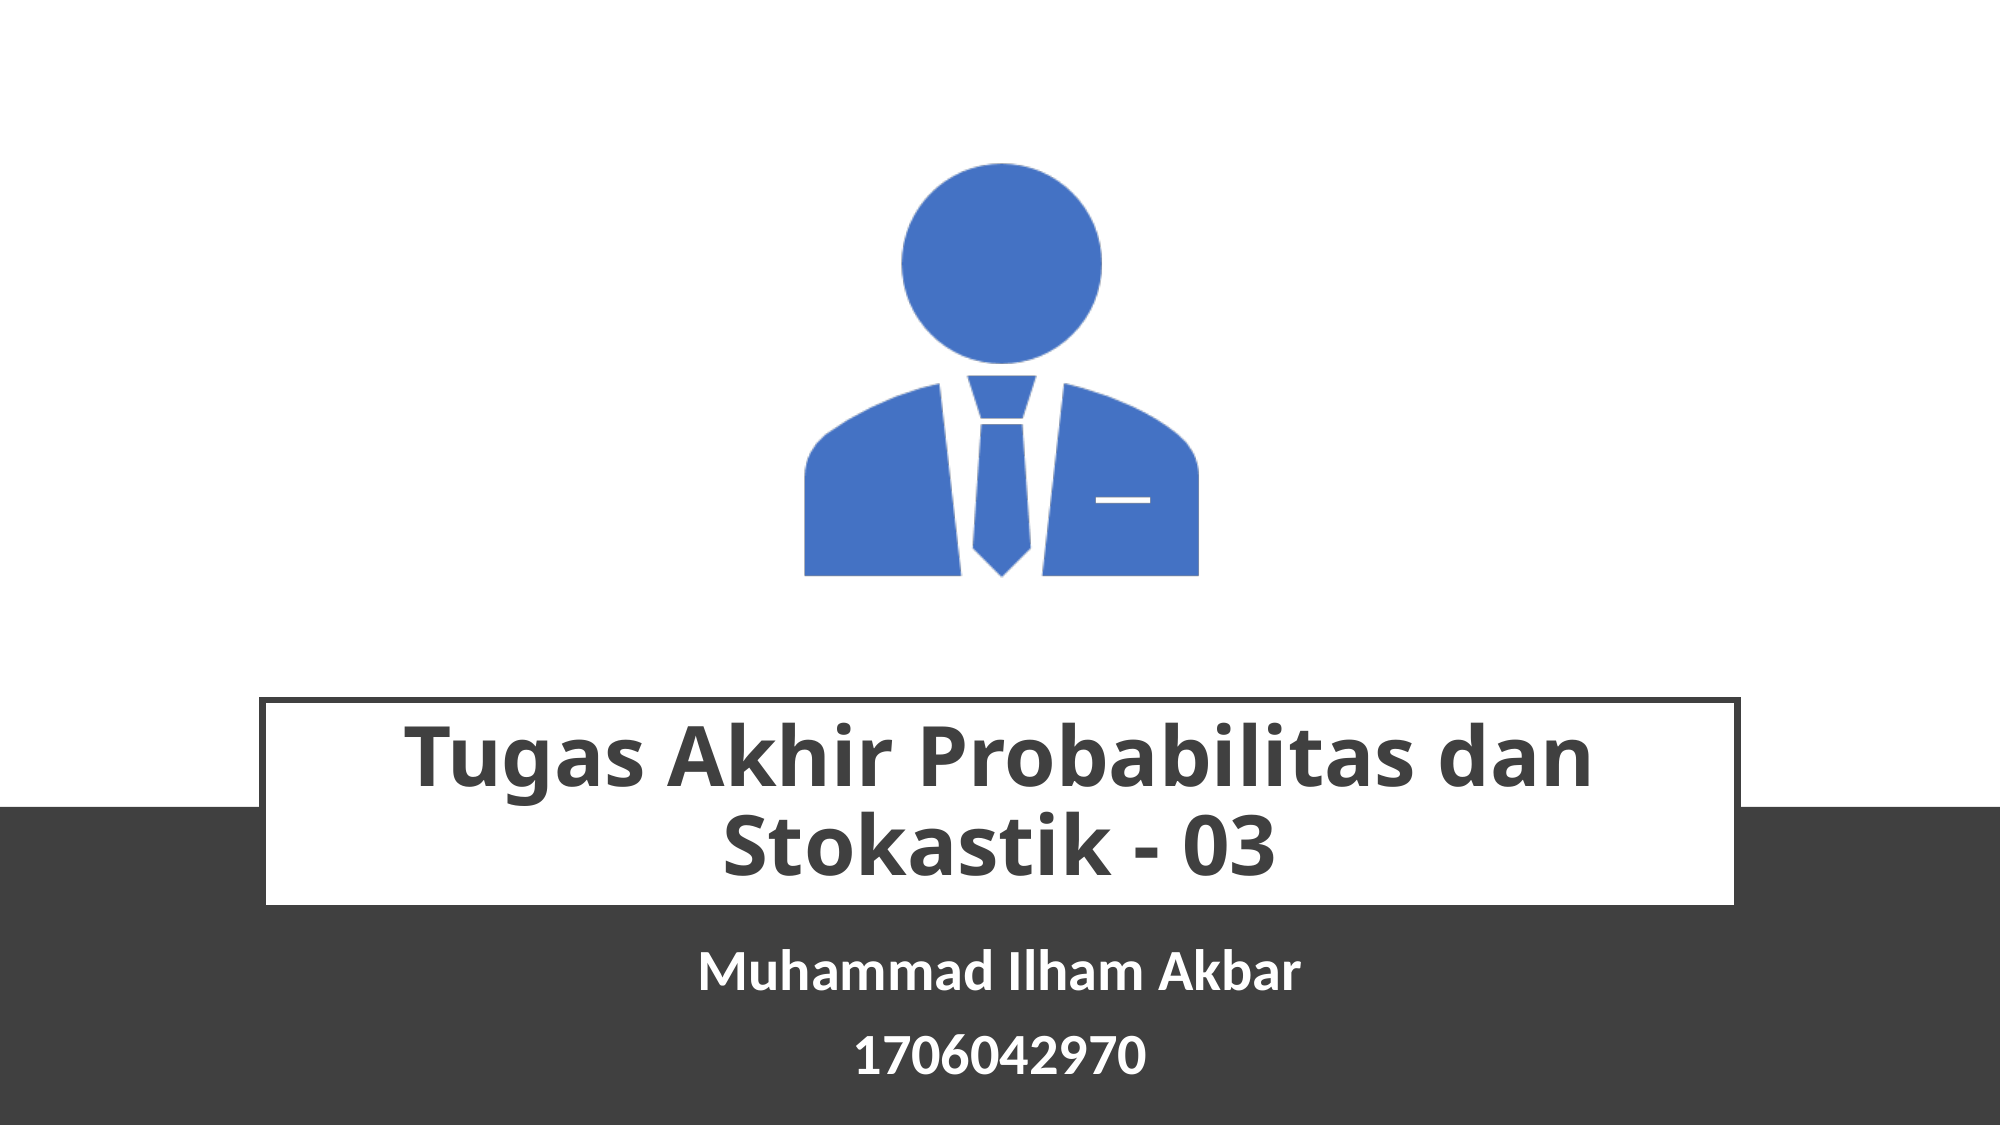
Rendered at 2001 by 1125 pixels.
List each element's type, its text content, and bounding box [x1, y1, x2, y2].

picture [711, 76, 1293, 658]
subtitle Muhammad Ilham Akbar 1706042970 [262, 933, 1738, 1098]
text_box [0, 806, 2000, 1125]
title Tugas Akhir Probabilitas dan Stokastik - 03 [262, 700, 1738, 908]
